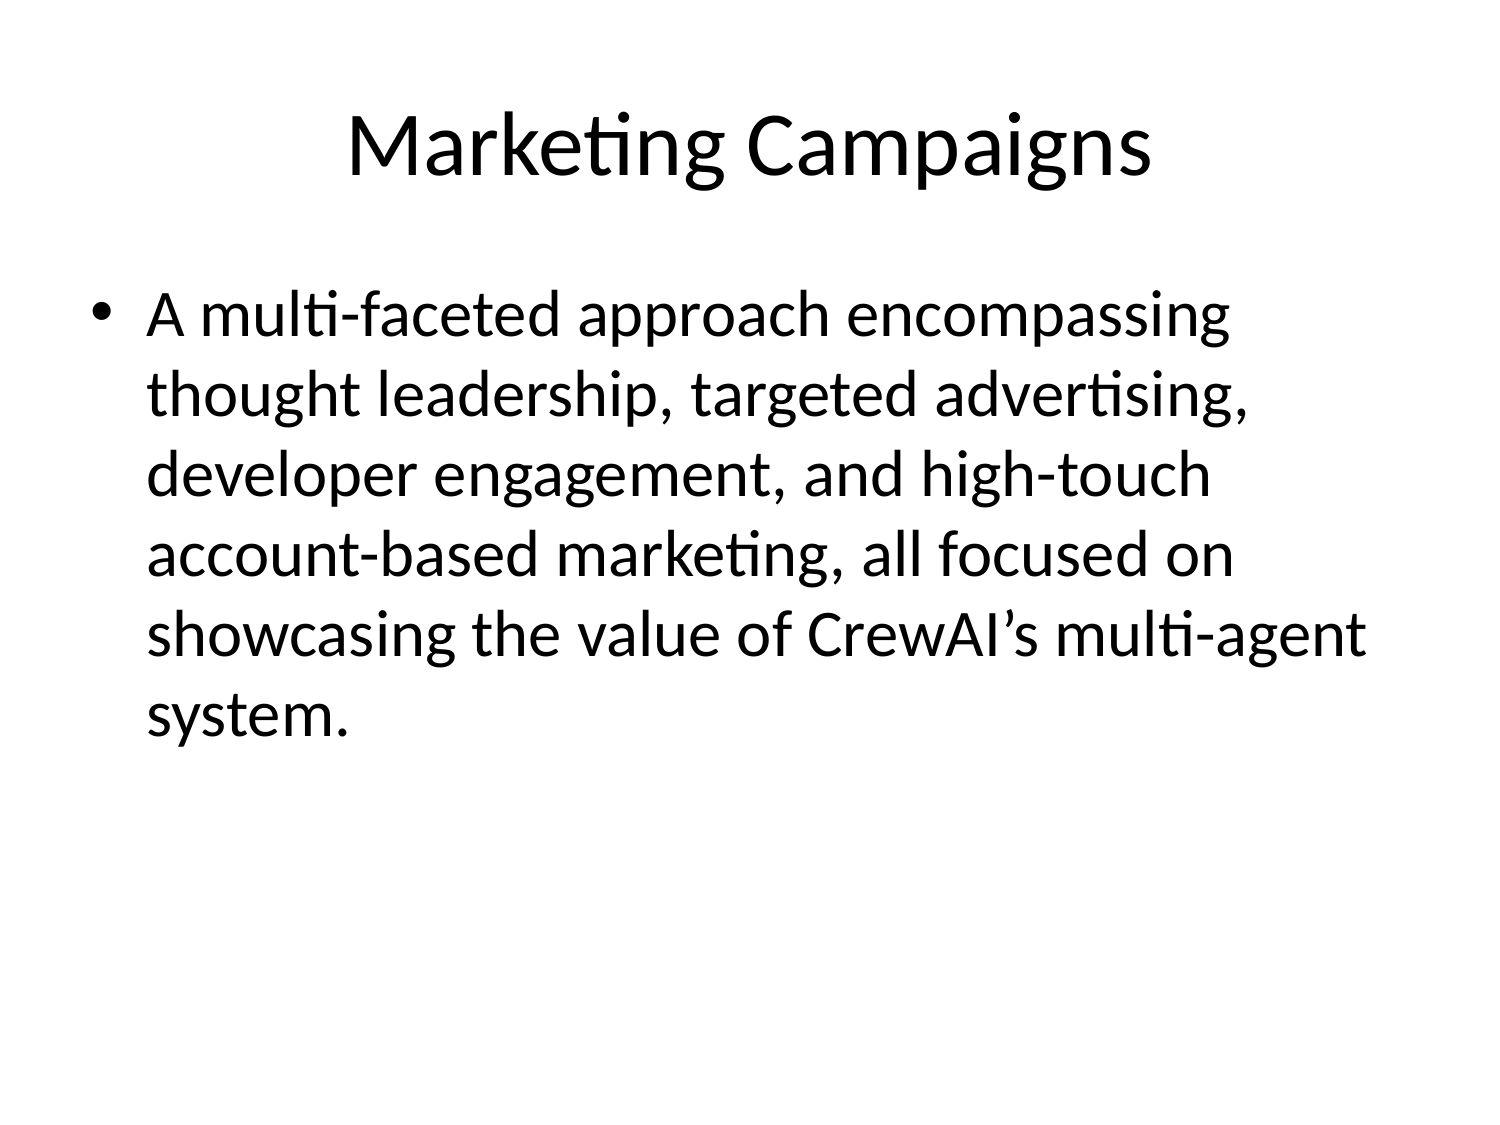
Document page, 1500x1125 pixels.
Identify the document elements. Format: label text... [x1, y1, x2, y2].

list A multi-faceted approach encompassing thought leadership, targeted advertising, developer engagement, and high-touch account-based marketing, all focused on showcasing the value of CrewAI’s multi-agent system. [75, 262, 1425, 1005]
title Marketing Campaigns [75, 45, 1425, 233]
